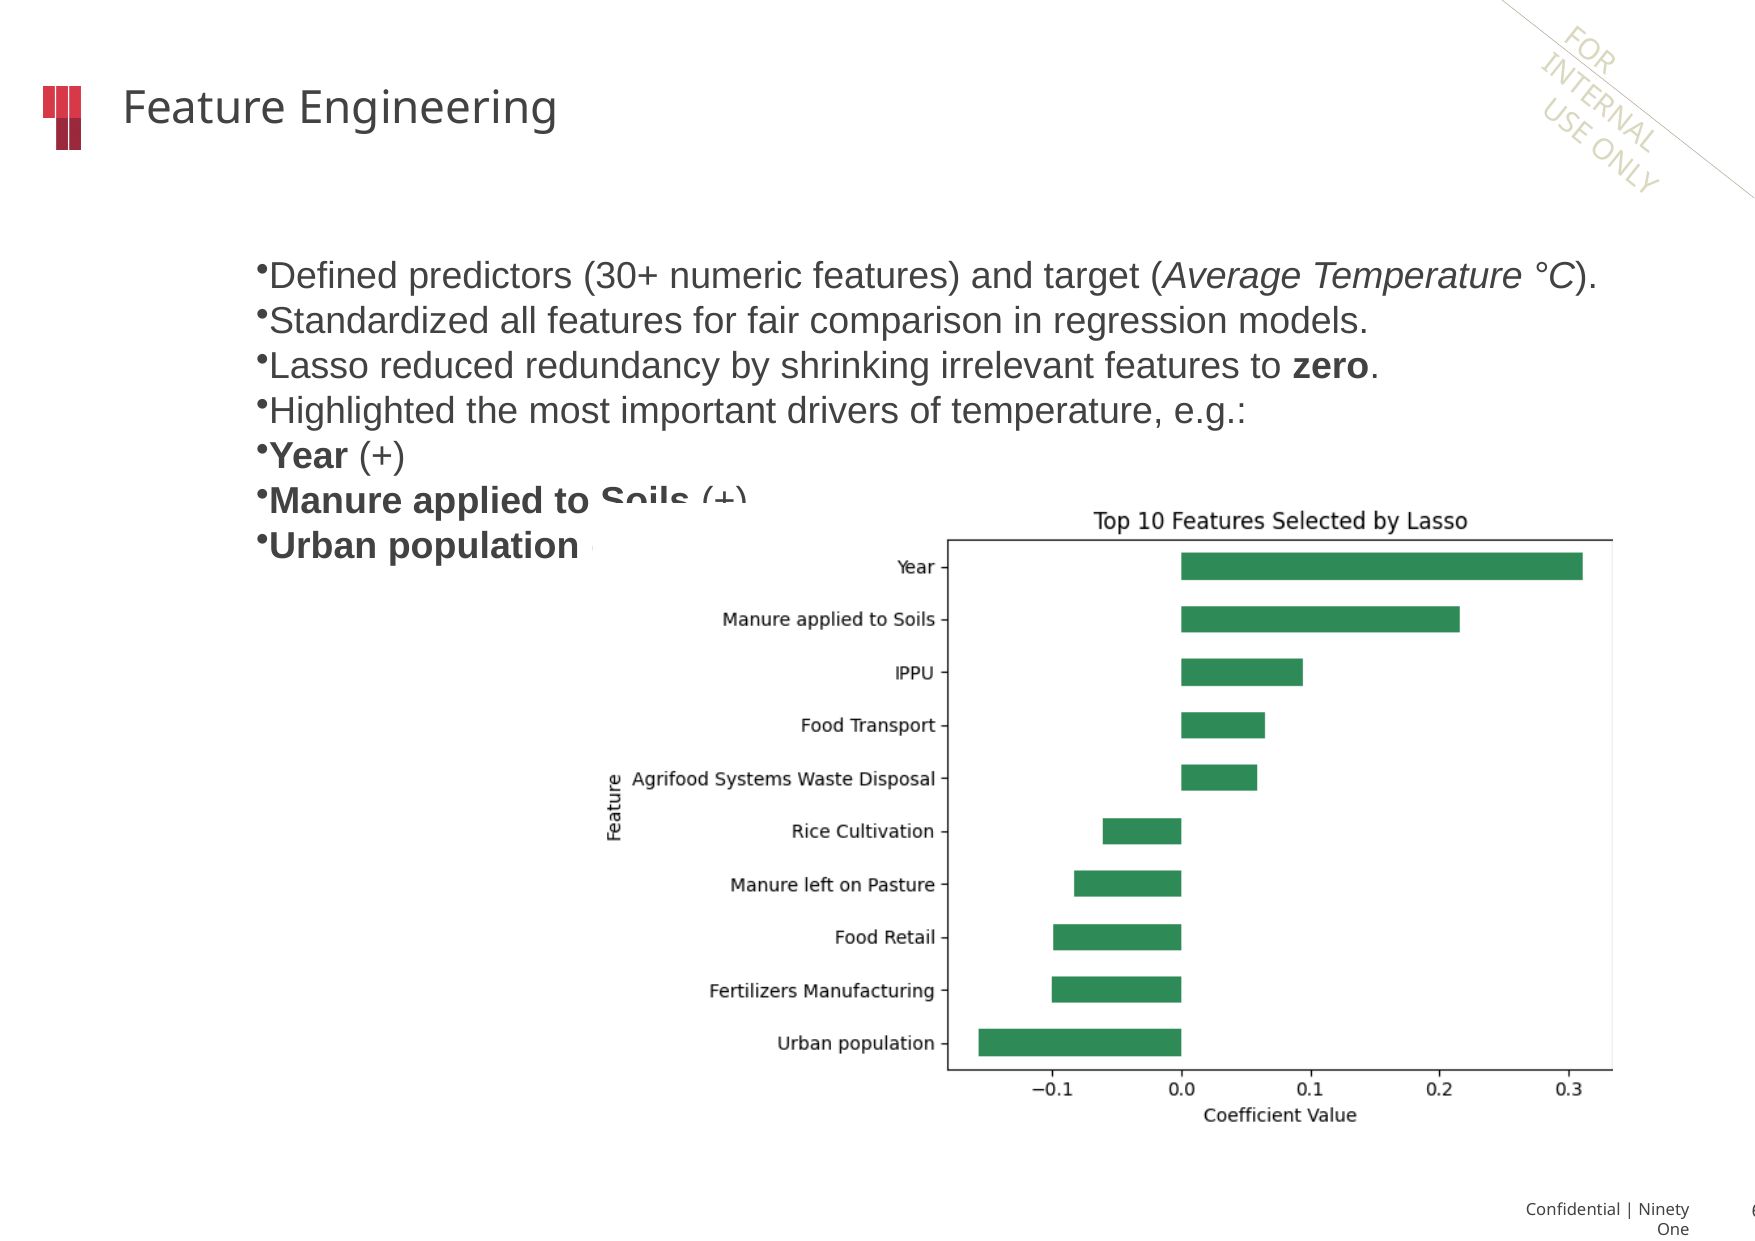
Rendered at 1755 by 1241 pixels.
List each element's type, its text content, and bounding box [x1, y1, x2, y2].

title Feature Engineering [122, 76, 1729, 133]
text_box Defined predictors (30+ numeric features) and target (Average Temperature °C). Standardized all features for fair comparison in regression models. Lasso reduced redundancy by shrinking irrelevant features to zero. Highlighted the most important drivers of temperature, e.g.: Year (+) Manure applied to Soils (+) Urban population (–) [241, 243, 1614, 619]
picture [593, 502, 1613, 1131]
picture [43, 86, 81, 150]
